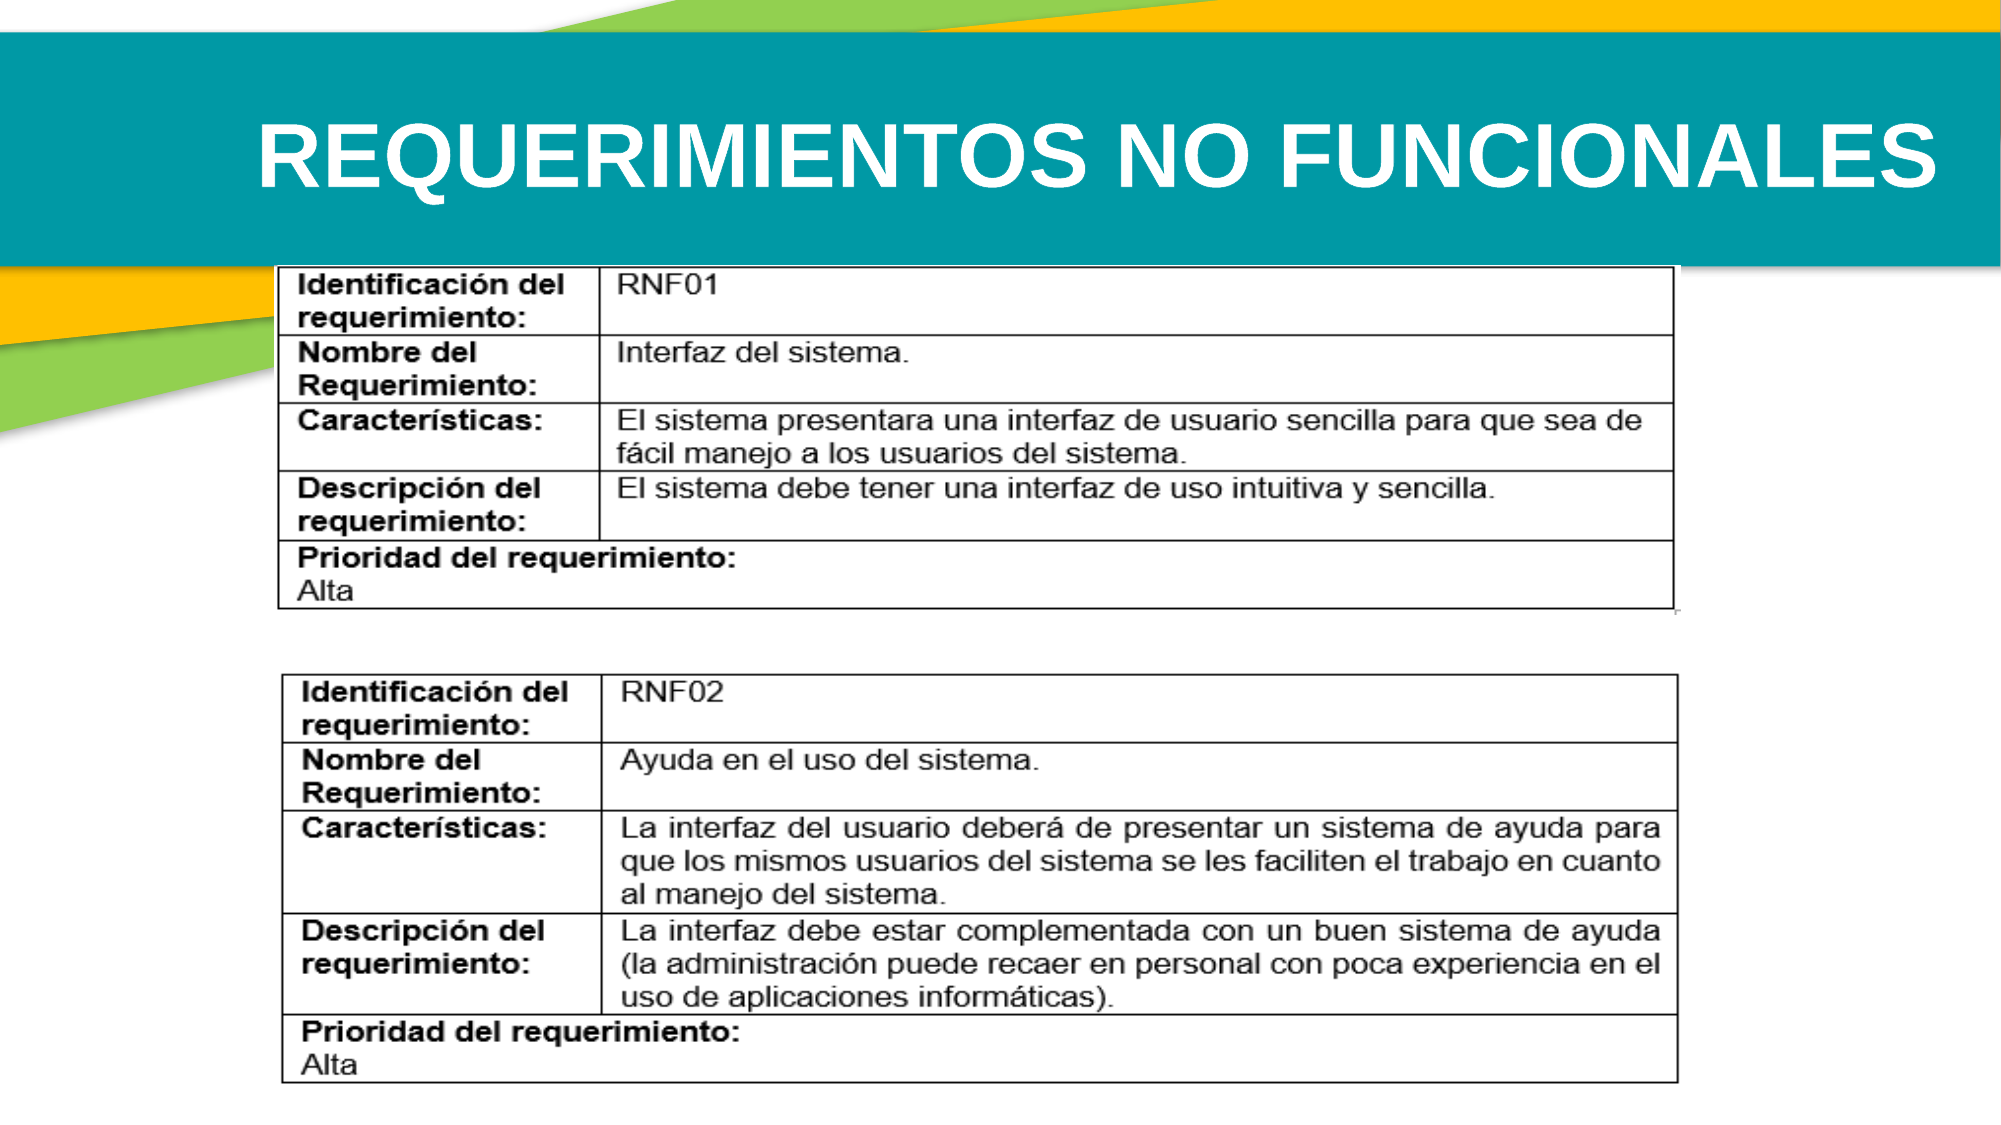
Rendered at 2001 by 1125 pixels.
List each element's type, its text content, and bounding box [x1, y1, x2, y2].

text_box REQUERIMIENTOS NO FUNCIONALES [229, 35, 1968, 266]
picture [273, 265, 1681, 615]
picture [272, 669, 1693, 1096]
